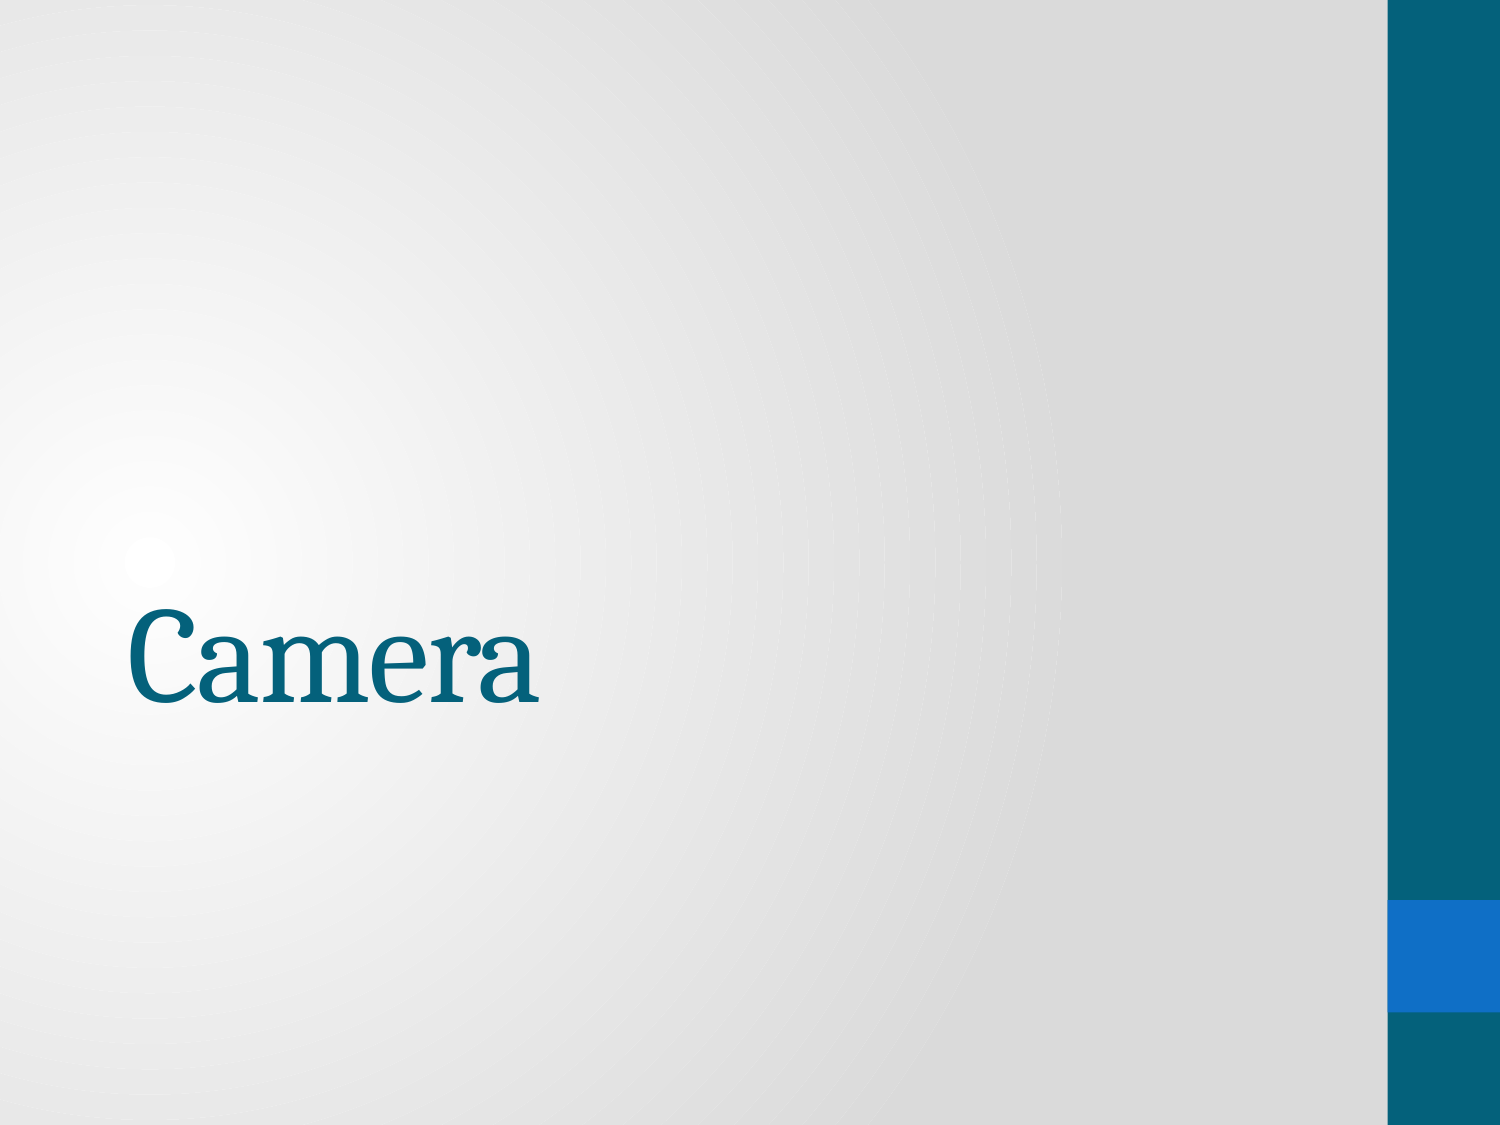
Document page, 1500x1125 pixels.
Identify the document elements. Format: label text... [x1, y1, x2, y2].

title Camera [112, 312, 1350, 738]
